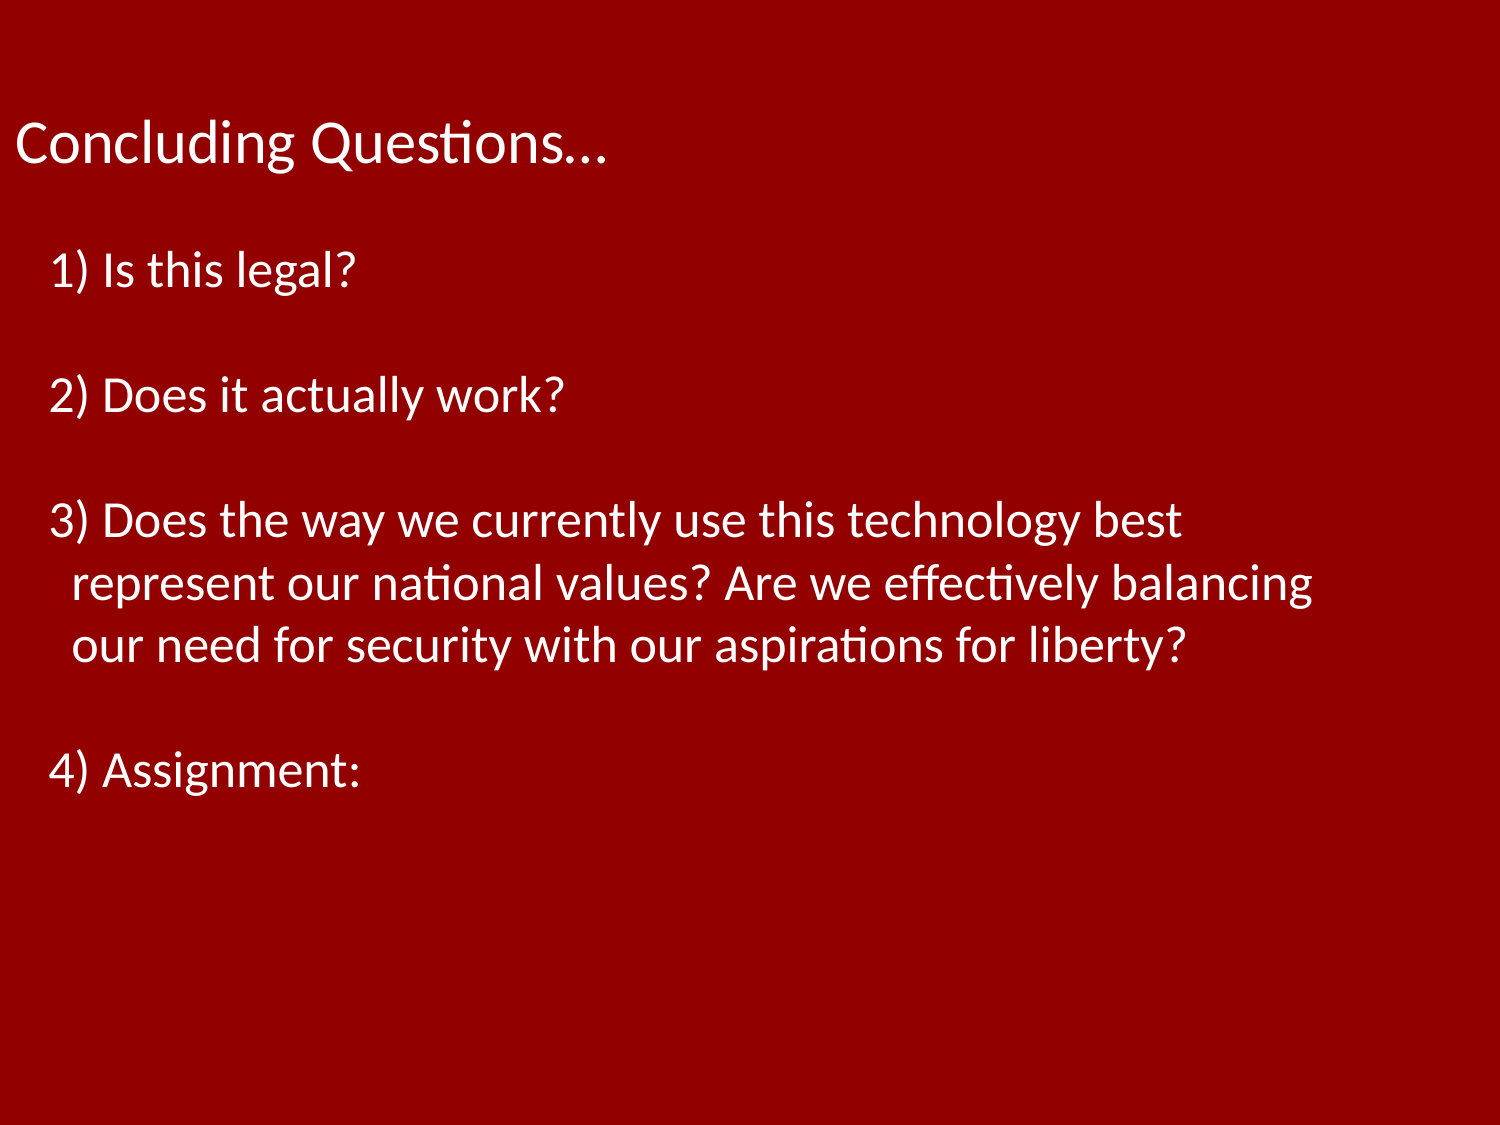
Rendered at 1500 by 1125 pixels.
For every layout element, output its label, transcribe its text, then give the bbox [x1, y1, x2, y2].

title Concluding Questions… [0, 45, 1350, 220]
list 1) Is this legal? 2) Does it actually work? 3) Does the way we currently use this technology best represent our national values? Are we effectively balancing our need for security with our aspirations for liberty? 4) Assignment: [0, 220, 1350, 963]
